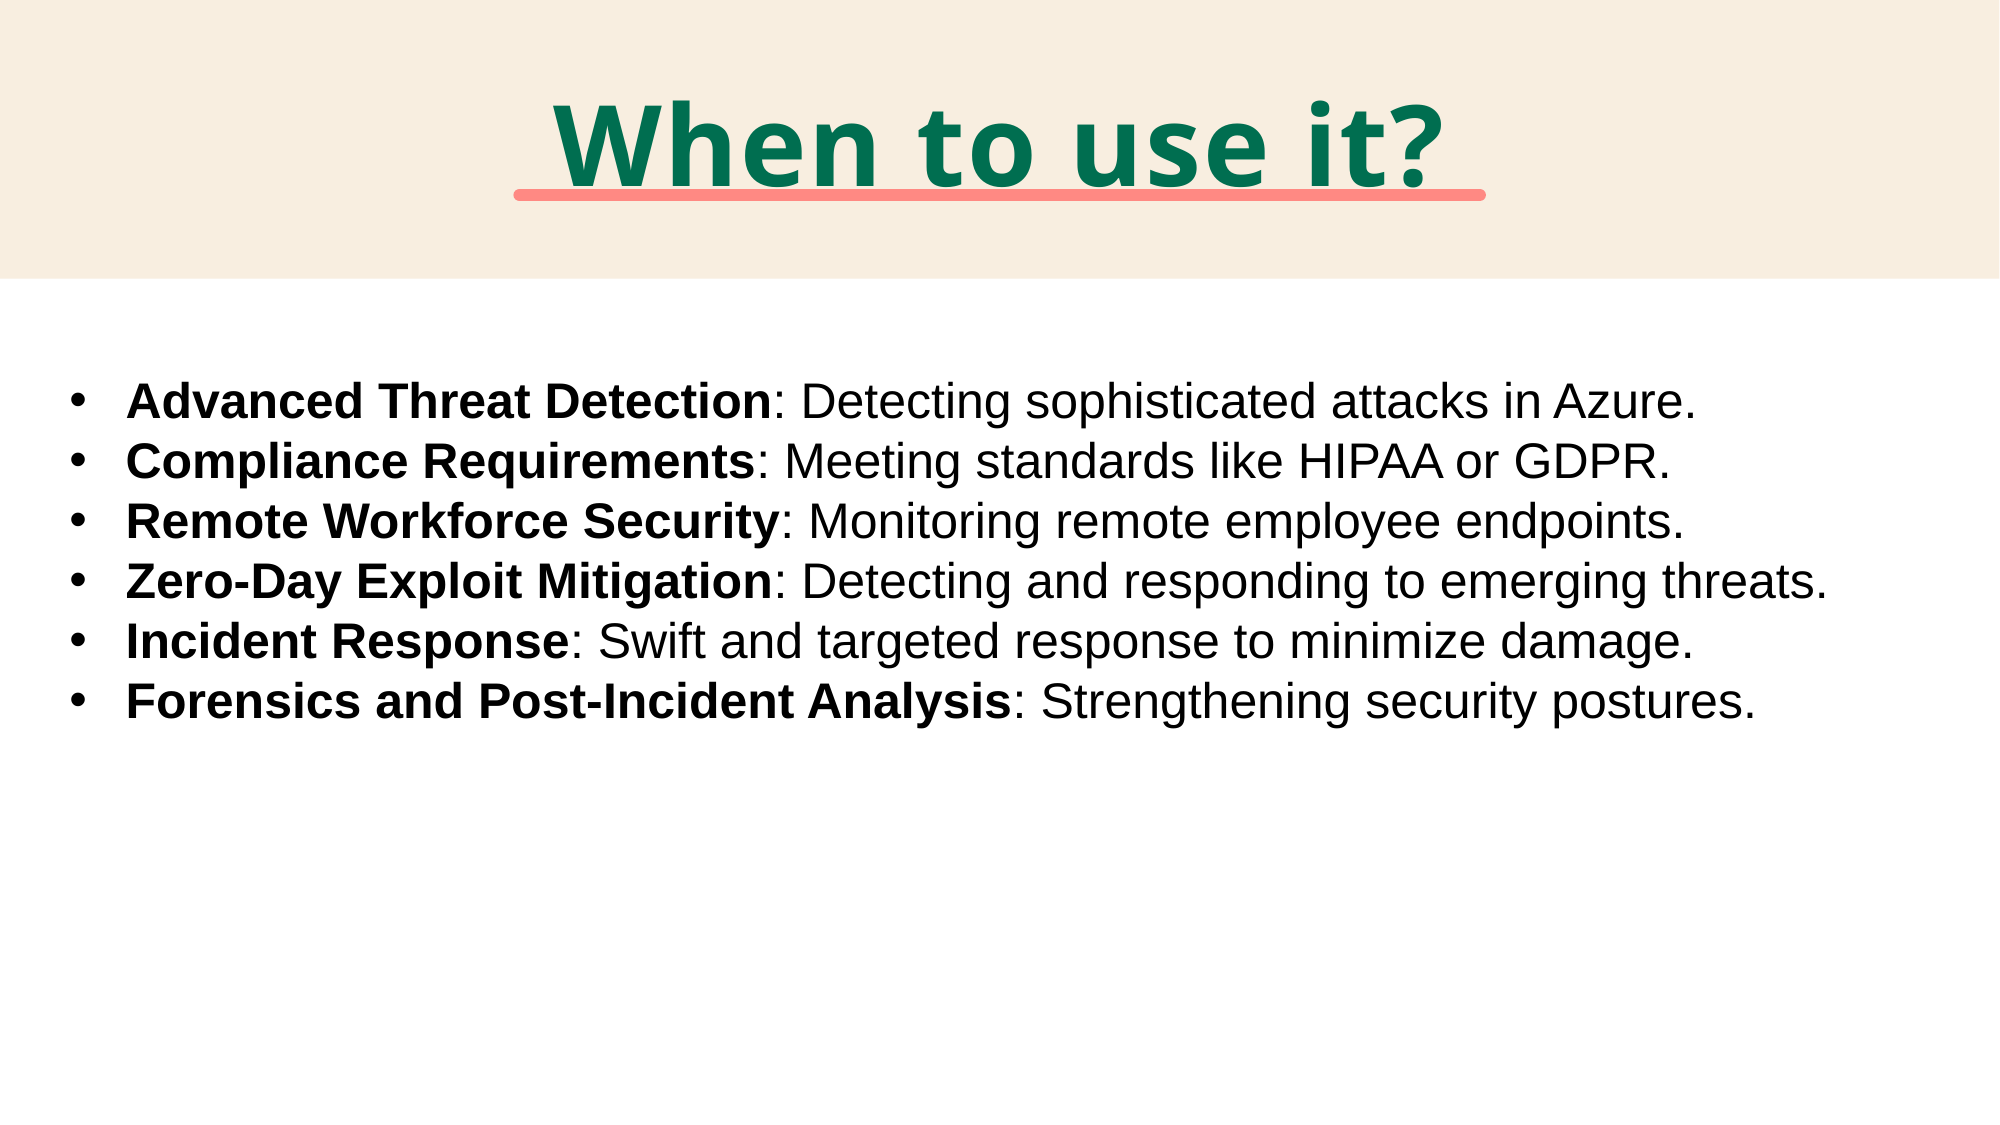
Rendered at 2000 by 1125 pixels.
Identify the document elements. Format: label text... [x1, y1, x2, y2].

title When to use it? [87, 75, 1912, 230]
text_box Advanced Threat Detection: Detecting sophisticated attacks in Azure. Compliance Requirements: Meeting standards like HIPAA or GDPR. Remote Workforce Security: Monitoring remote employee endpoints. Zero-Day Exploit Mitigation: Detecting and responding to emerging threats. Incident Response: Swift and targeted response to minimize damage. Forensics and Post-Incident Analysis: Strengthening security postures. [54, 361, 911, 737]
text_box Advanced Threat Detection: Detecting sophisticated attacks in Azure. Compliance Requirements: Meeting standards like HIPAA or GDPR. Remote Workforce Security: Monitoring remote employee endpoints. Zero-Day Exploit Mitigation: Detecting and responding to emerging threats. Incident Response: Swift and targeted response to minimize damage. Forensics and Post-Incident Analysis: Strengthening security postures. [1646, 361, 1957, 737]
picture [916, 337, 1643, 947]
